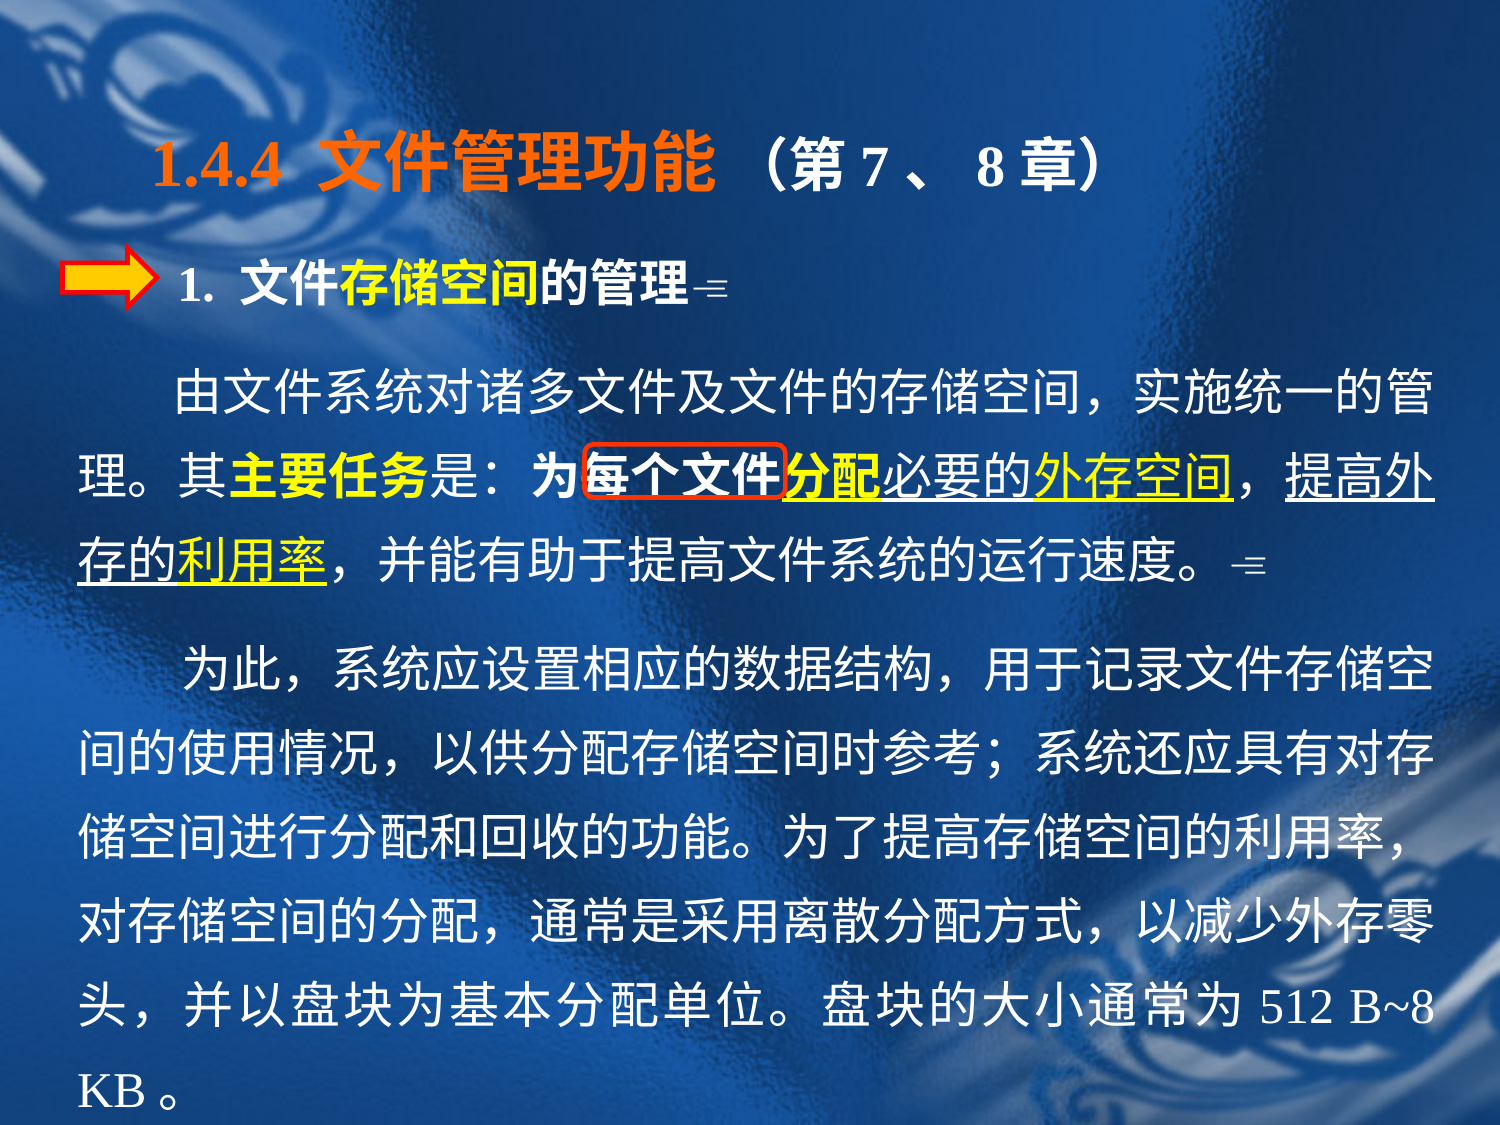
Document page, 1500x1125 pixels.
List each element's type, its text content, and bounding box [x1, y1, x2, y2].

picture [0, 0, 1500, 1125]
text_box 1.4.4 文件管理功能 （第7、8章） [135, 112, 1191, 208]
text_box [584, 444, 786, 498]
text_box [62, 248, 158, 308]
text_box 1. 文件存储空间的管理 由文件系统对诸多文件及文件的存储空间，实施统一的管理。其主要任务是：为每个文件分配必要的外存空间，提高外存的利用率，并能有助于提高文件系统的运行速度。 为此，系统应设置相应的数据结构，用于记录文件存储空间的使用情况，以供分配存储空间时参考；系统还应具有对存储空间进行分配和回收的功能。为了提高存储空间的利用率，对存储空间的分配，通常是采用离散分配方式，以减少外存零头，并以盘块为基本分配单位。盘块的大小通常为512 B~8 KB。 [62, 220, 1450, 1125]
